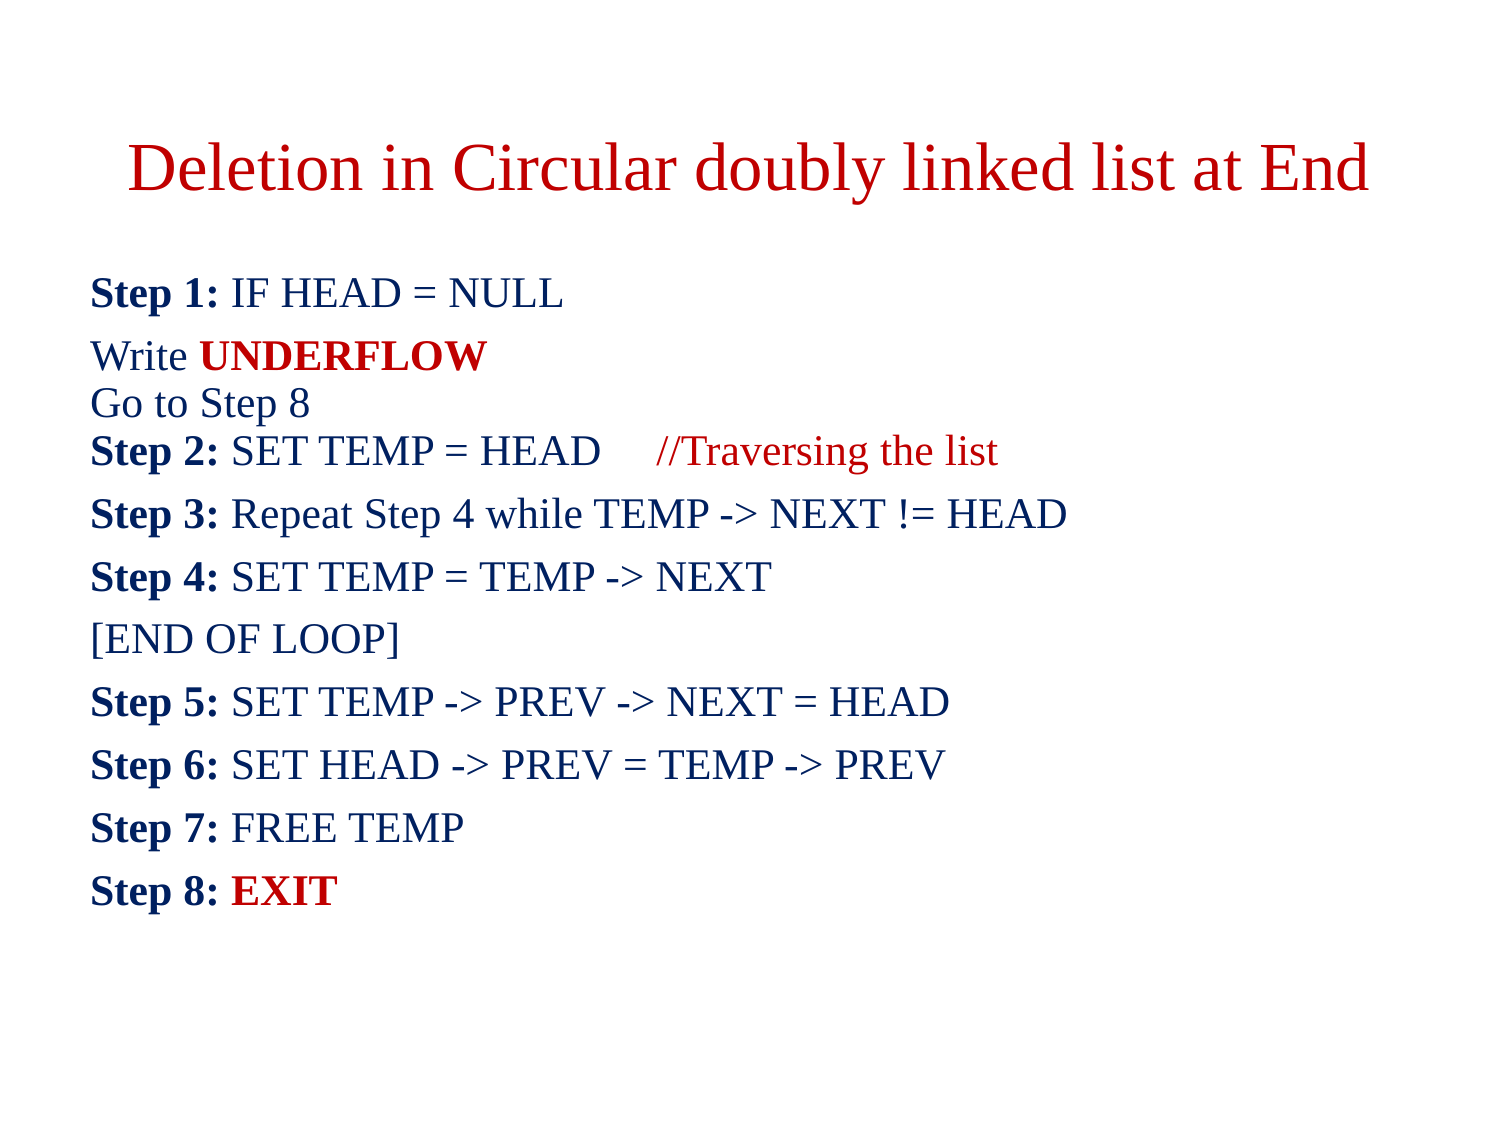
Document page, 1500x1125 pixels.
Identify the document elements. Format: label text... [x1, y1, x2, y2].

list Step 1: IF HEAD = NULL Write UNDERFLOW Go to Step 8 Step 2: SET TEMP = HEAD //Traversing the list Step 3: Repeat Step 4 while TEMP -> NEXT != HEAD Step 4: SET TEMP = TEMP -> NEXT [END OF LOOP] Step 5: SET TEMP -> PREV -> NEXT = HEAD Step 6: SET HEAD -> PREV = TEMP -> PREV Step 7: FREE TEMP Step 8: EXIT [75, 262, 1425, 1066]
title Deletion in Circular doubly linked list at End [103, 59, 1397, 262]
